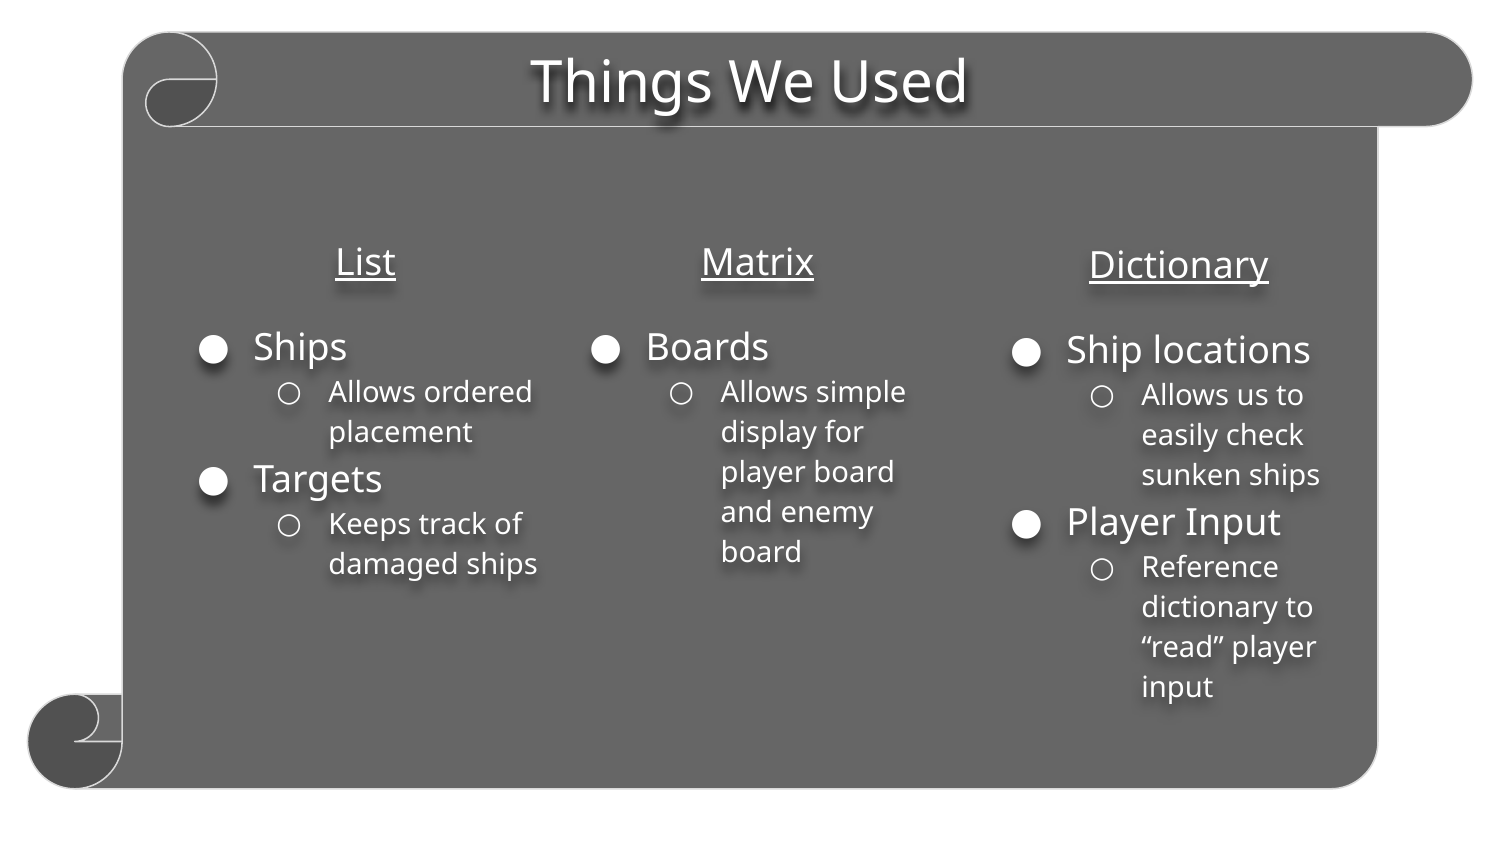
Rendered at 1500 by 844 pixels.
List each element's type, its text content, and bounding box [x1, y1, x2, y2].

list List Ships Allows ordered placement Targets Keeps track of damaged ships [163, 216, 555, 730]
text_box [27, 144, 1378, 789]
list Matrix Boards Allows simple display for player board and enemy board [555, 216, 960, 730]
text_box [1459, 46, 1473, 113]
list Dictionary Ship locations Allows us to easily check sunken ships Player Input Reference dictionary to “read” player input [976, 219, 1381, 733]
title Things We Used [51, 32, 1449, 126]
